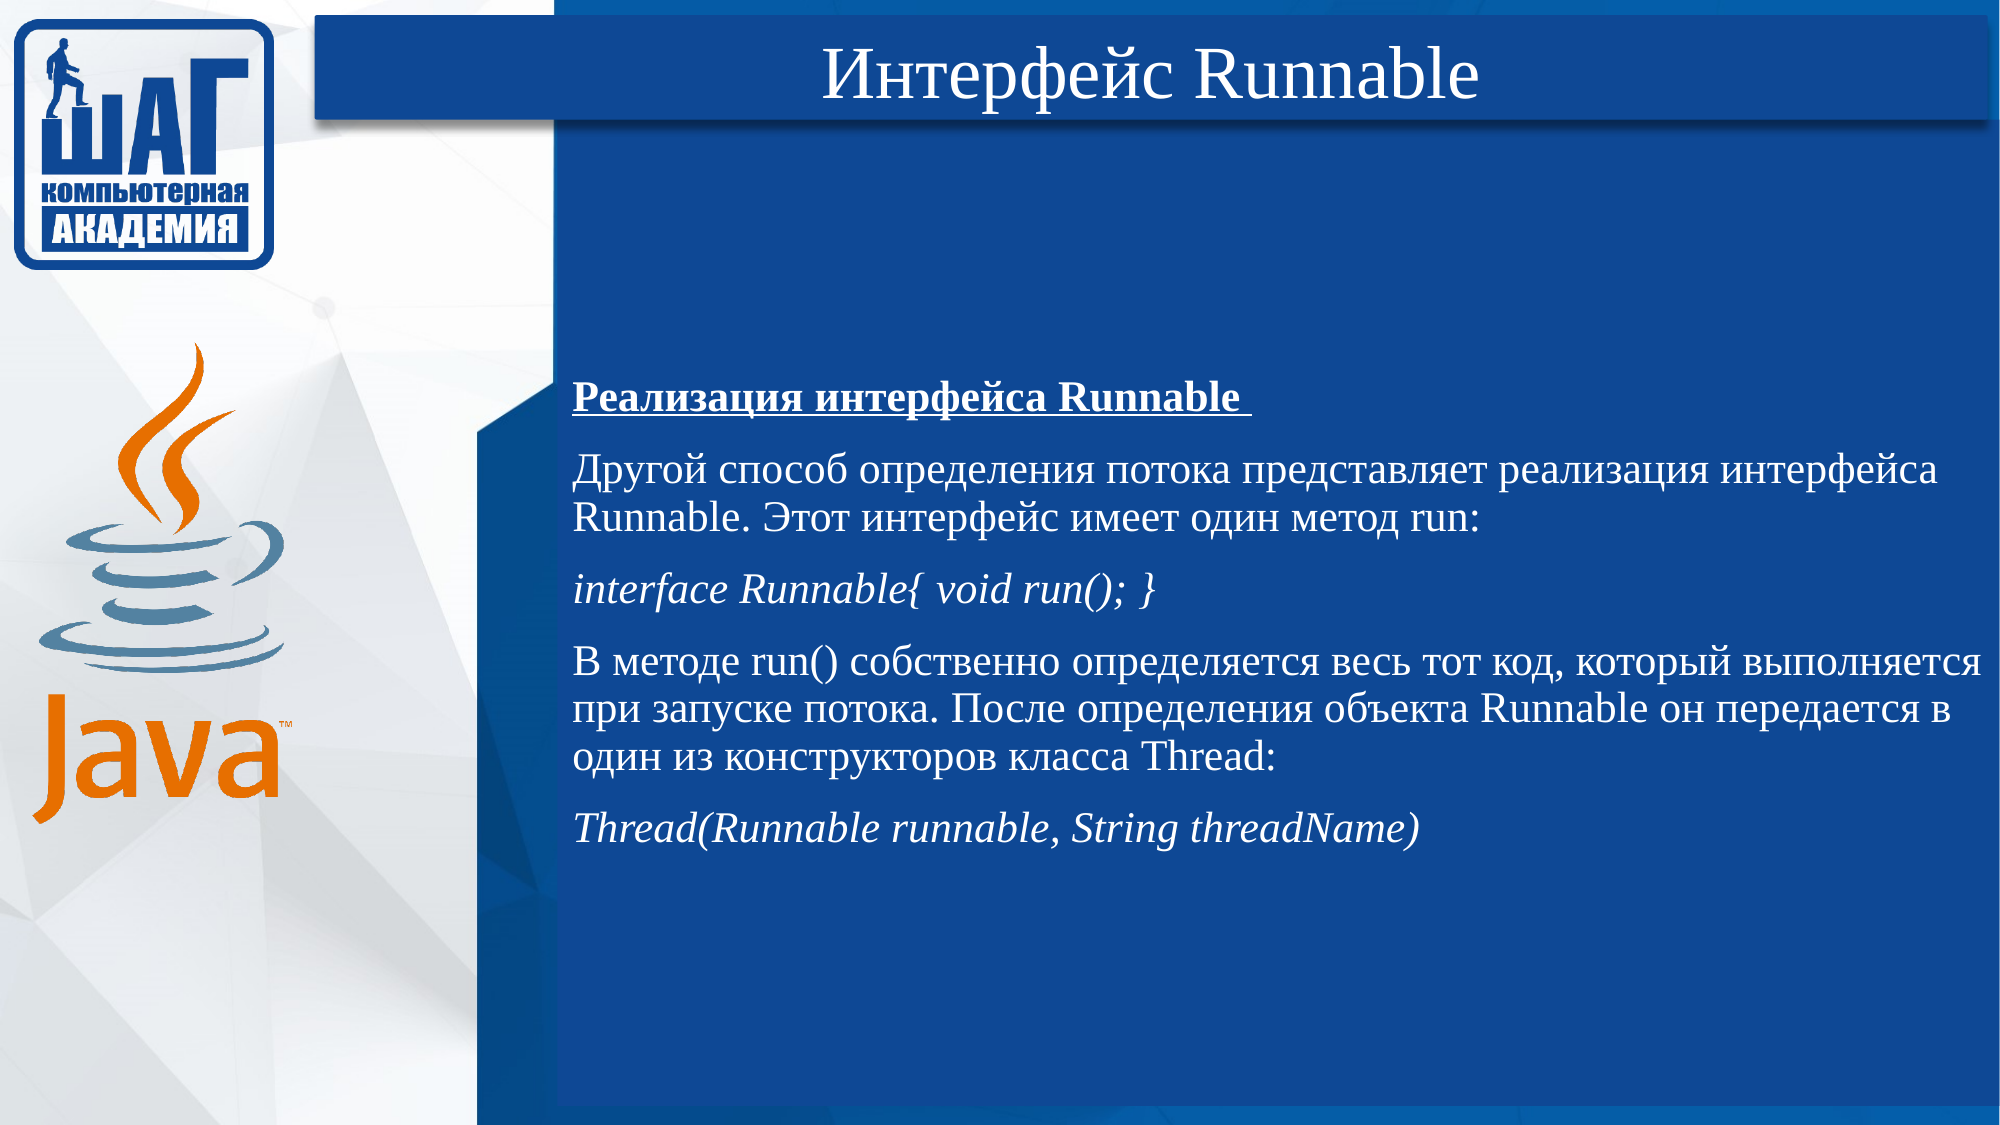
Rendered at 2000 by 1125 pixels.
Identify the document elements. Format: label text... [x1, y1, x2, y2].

list Реализация интерфейса Runnable Другой способ определения потока представляет реализация интерфейса Runnable. Этот интерфейс имеет один метод run: interface Runnable{ void run(); } В методе run() собственно определяется весь тот код, который выполняется при запуске потока. После определения объекта Runnable он передается в один из конструкторов класса Thread: Thread(Runnable runnable, String threadName) [557, 119, 2000, 1106]
text_box Интерфейс Runnable [314, 15, 1988, 120]
picture [0, 0, 2000, 1125]
